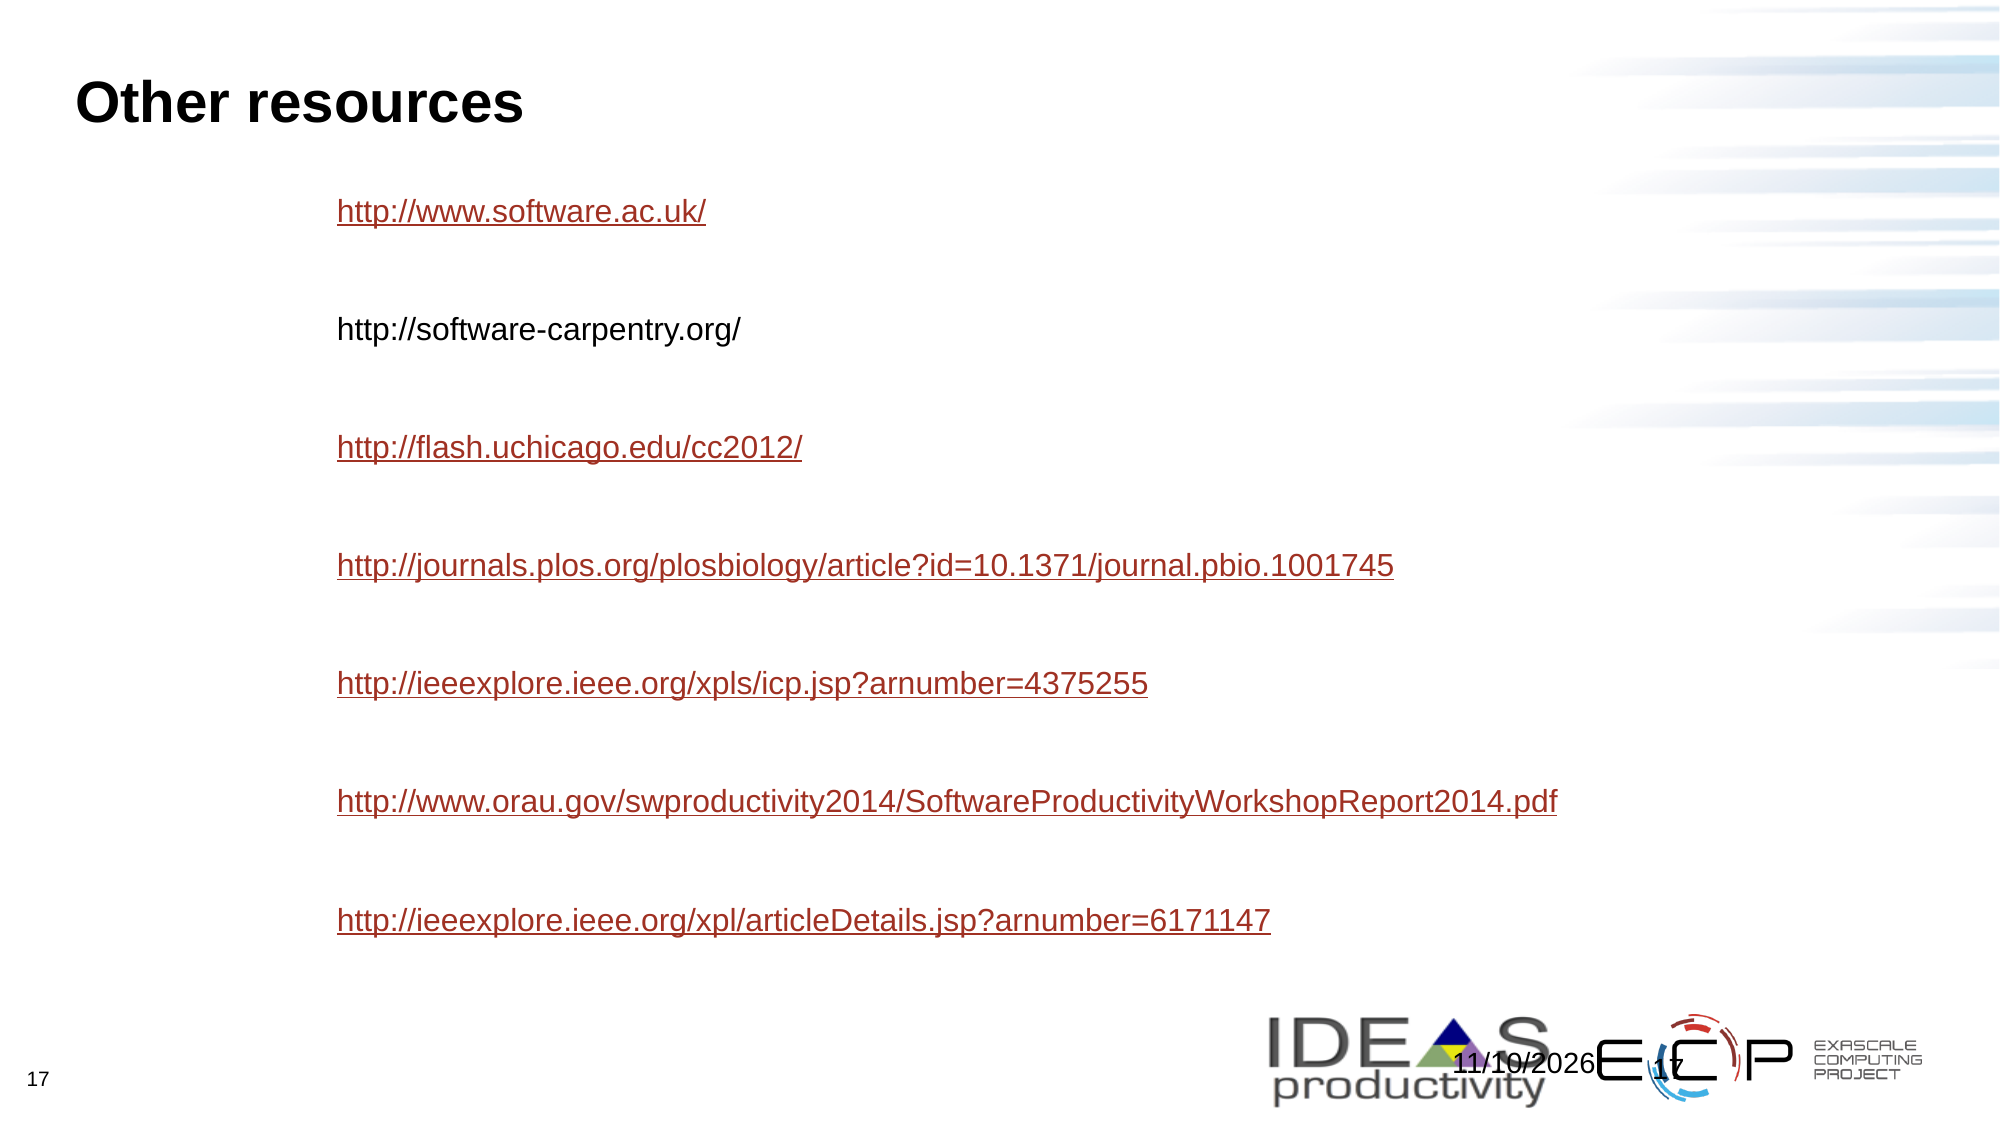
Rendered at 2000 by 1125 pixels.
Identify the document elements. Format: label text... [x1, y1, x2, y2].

picture [1531, 0, 2000, 669]
picture [1597, 1014, 1922, 1102]
list http://www.software.ac.uk/ http://software-carpentry.org/ http://flash.uchicago.edu/cc2012/ http://journals.plos.org/plosbiology/article?id=10.1371/journal.pbio.1001745 http://ieeexplore.ieee.org/xpls/icp.jsp?arnumber=4375255 http://www.orau.gov/swproductivity2014/SoftwareProductivityWorkshopReport2014.pdf http://ieeexplore.ieee.org/xpl/articleDetails.jsp?arnumber=6171147 [321, 187, 1750, 951]
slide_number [1437, 1037, 1700, 1083]
slide_number 17 [1637, 1042, 1713, 1088]
picture [1257, 1009, 1560, 1115]
title Other resources [59, 67, 1926, 218]
